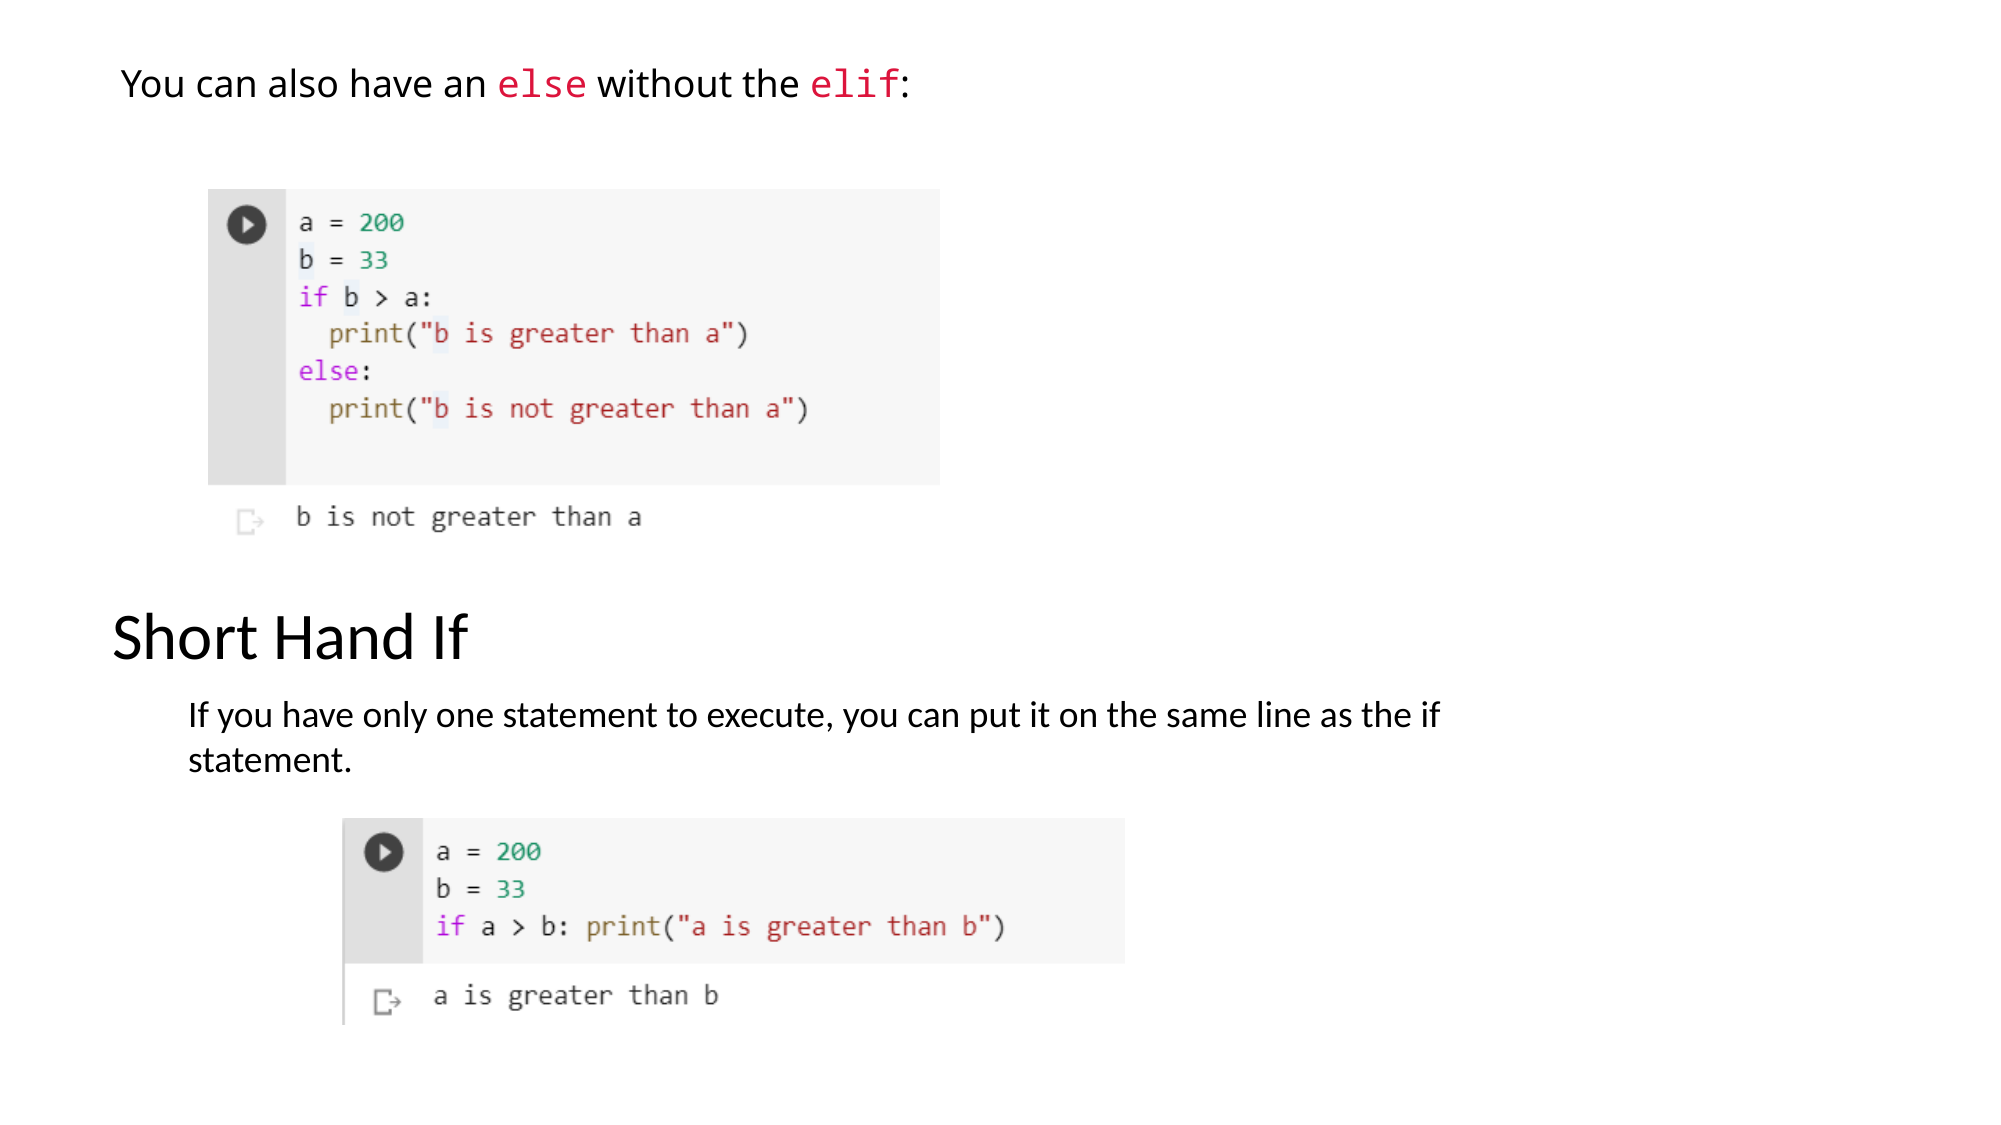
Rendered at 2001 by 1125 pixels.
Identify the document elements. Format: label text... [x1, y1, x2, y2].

picture [341, 818, 1125, 1025]
text_box You can also have an else without the elif: [105, 52, 926, 273]
picture [208, 189, 940, 537]
text_box If you have only one statement to execute, you can put it on the same line as the if statement. [173, 682, 1629, 788]
text_box Short Hand If [97, 585, 484, 681]
